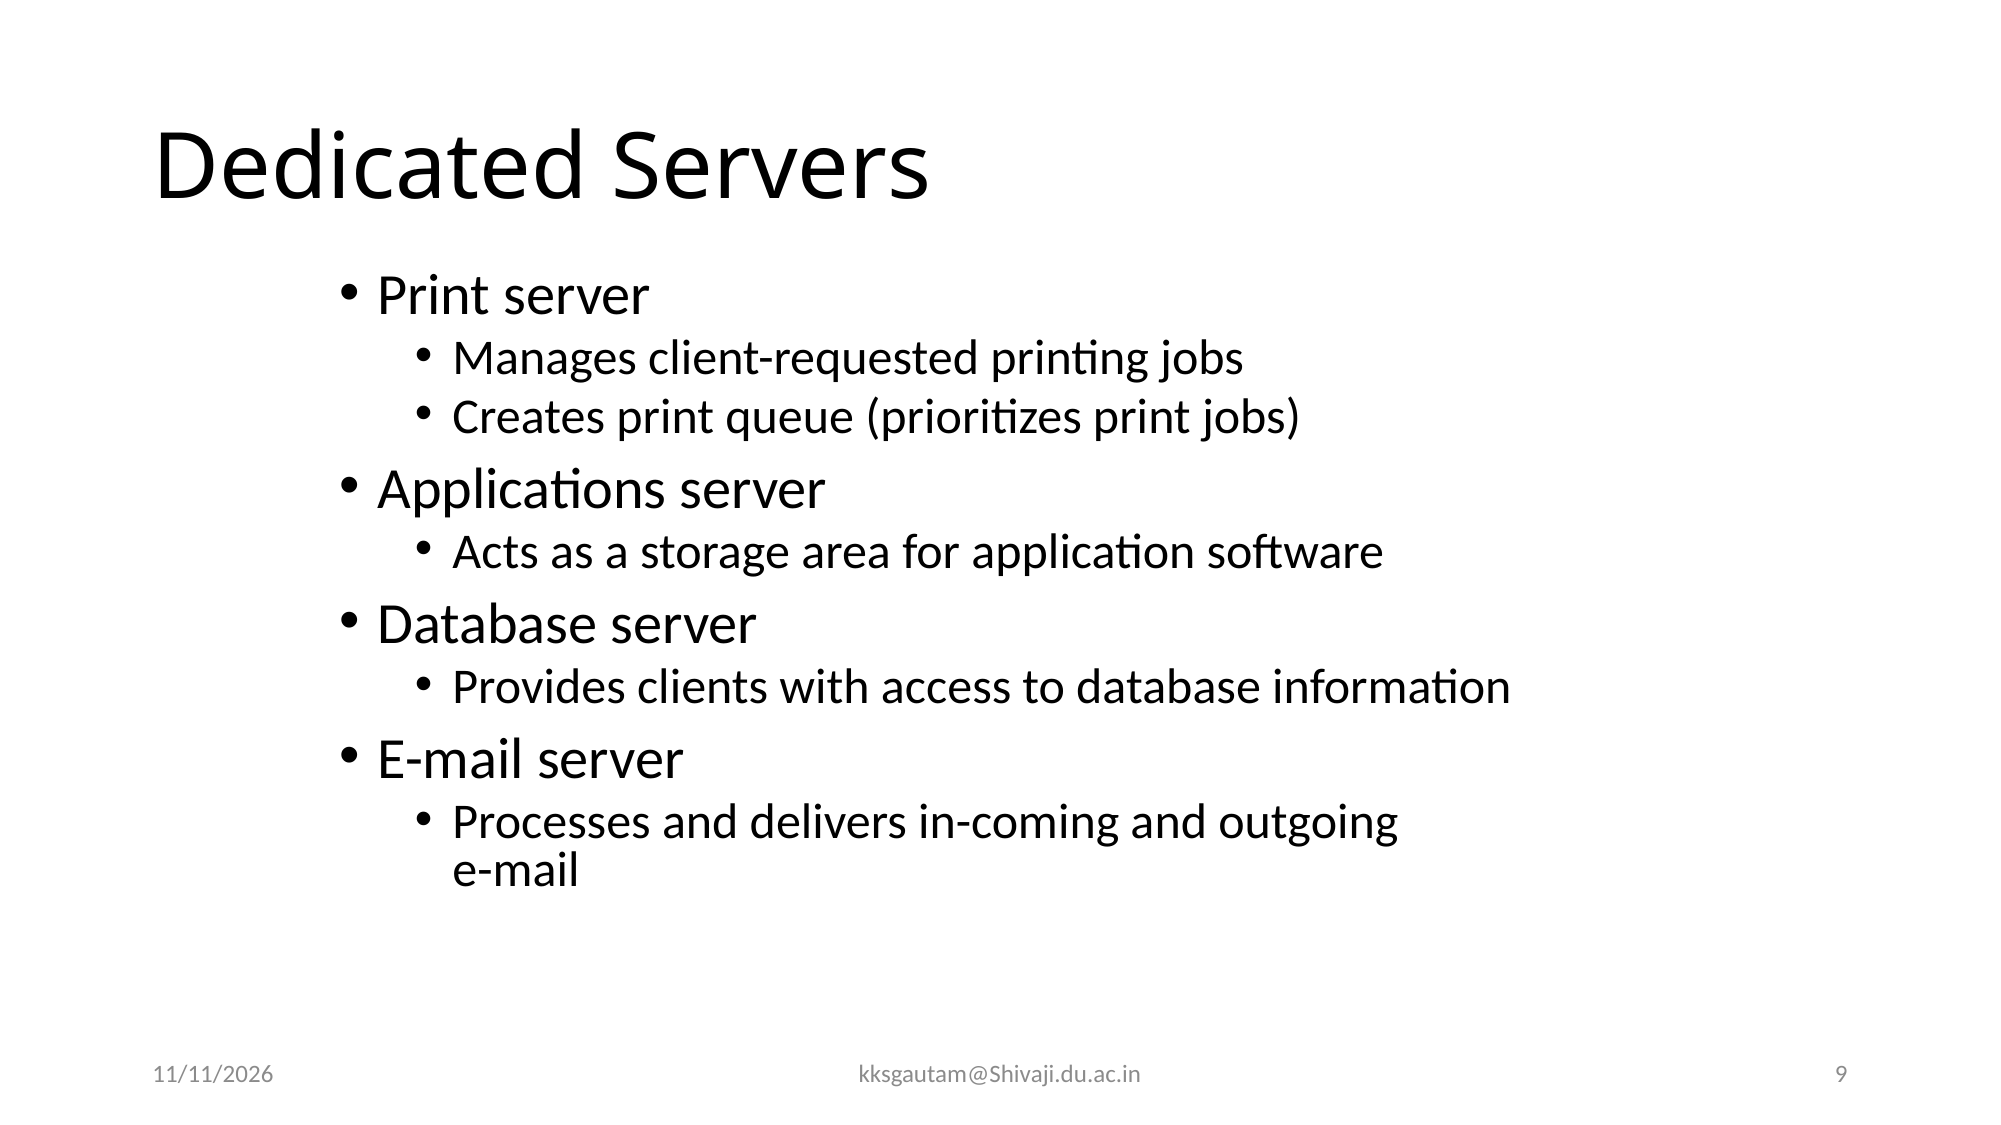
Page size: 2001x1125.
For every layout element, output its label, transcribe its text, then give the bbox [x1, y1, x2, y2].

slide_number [137, 1042, 588, 1103]
list Print server Manages client-requested printing jobs Creates print queue (prioritizes print jobs) Applications server Acts as a storage area for application software Database server Provides clients with access to database information E-mail server Processes and delivers in-coming and outgoing e-mail [324, 262, 1600, 1005]
footer kksgautam@Shivaji.du.ac.in [662, 1042, 1338, 1103]
title Dedicated Servers [137, 59, 1863, 278]
slide_number 9 [1412, 1042, 1863, 1103]
